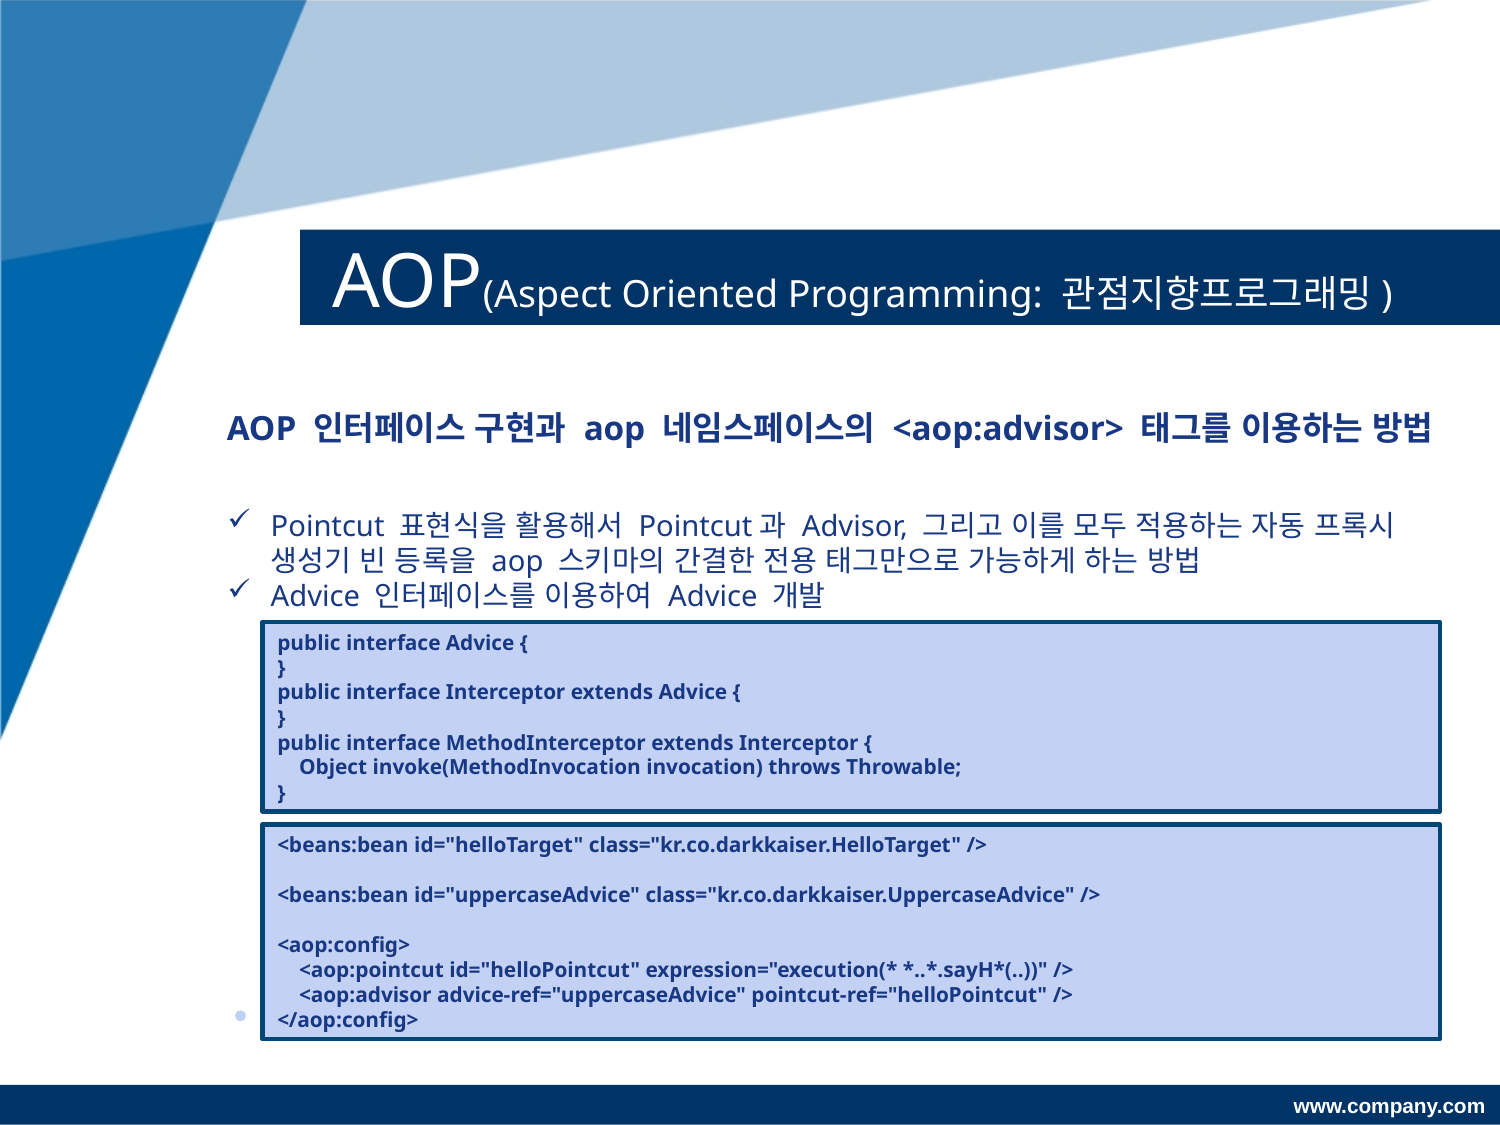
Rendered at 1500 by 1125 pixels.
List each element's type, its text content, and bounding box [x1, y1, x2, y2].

text_box public interface Advice { } public interface Interceptor extends Advice { } public interface MethodInterceptor extends Interceptor { Object invoke(MethodInvocation invocation) throws Throwable; } [262, 621, 1440, 812]
text_box <beans:bean id="helloTarget" class="kr.co.darkkaiser.HelloTarget" /> <beans:bean id="uppercaseAdvice" class="kr.co.darkkaiser.UppercaseAdvice" /> <aop:config> <aop:pointcut id="helloPointcut" expression="execution(* *..*.sayH*(..))" /> <aop:advisor advice-ref="uppercaseAdvice" pointcut-ref="helloPointcut" /> </aop:config> [262, 824, 1440, 1040]
text_box Pointcut 표현식을 활용해서 Pointcut과 Advisor, 그리고 이를 모두 적용하는 자동 프록시 생성기 빈 등록을 aop 스키마의 간결한 전용 태그만으로 가능하게 하는 방법 Advice 인터페이스를 이용하여 Advice 개발 [212, 499, 1490, 620]
picture [0, 0, 1500, 842]
text_box AOP 인터페이스 구현과 aop 네임스페이스의 <aop:advisor> 태그를 이용하는 방법 [212, 399, 1490, 455]
title AOP(Aspect Oriented Programming: 관점지향프로그래밍) [300, 229, 1500, 325]
